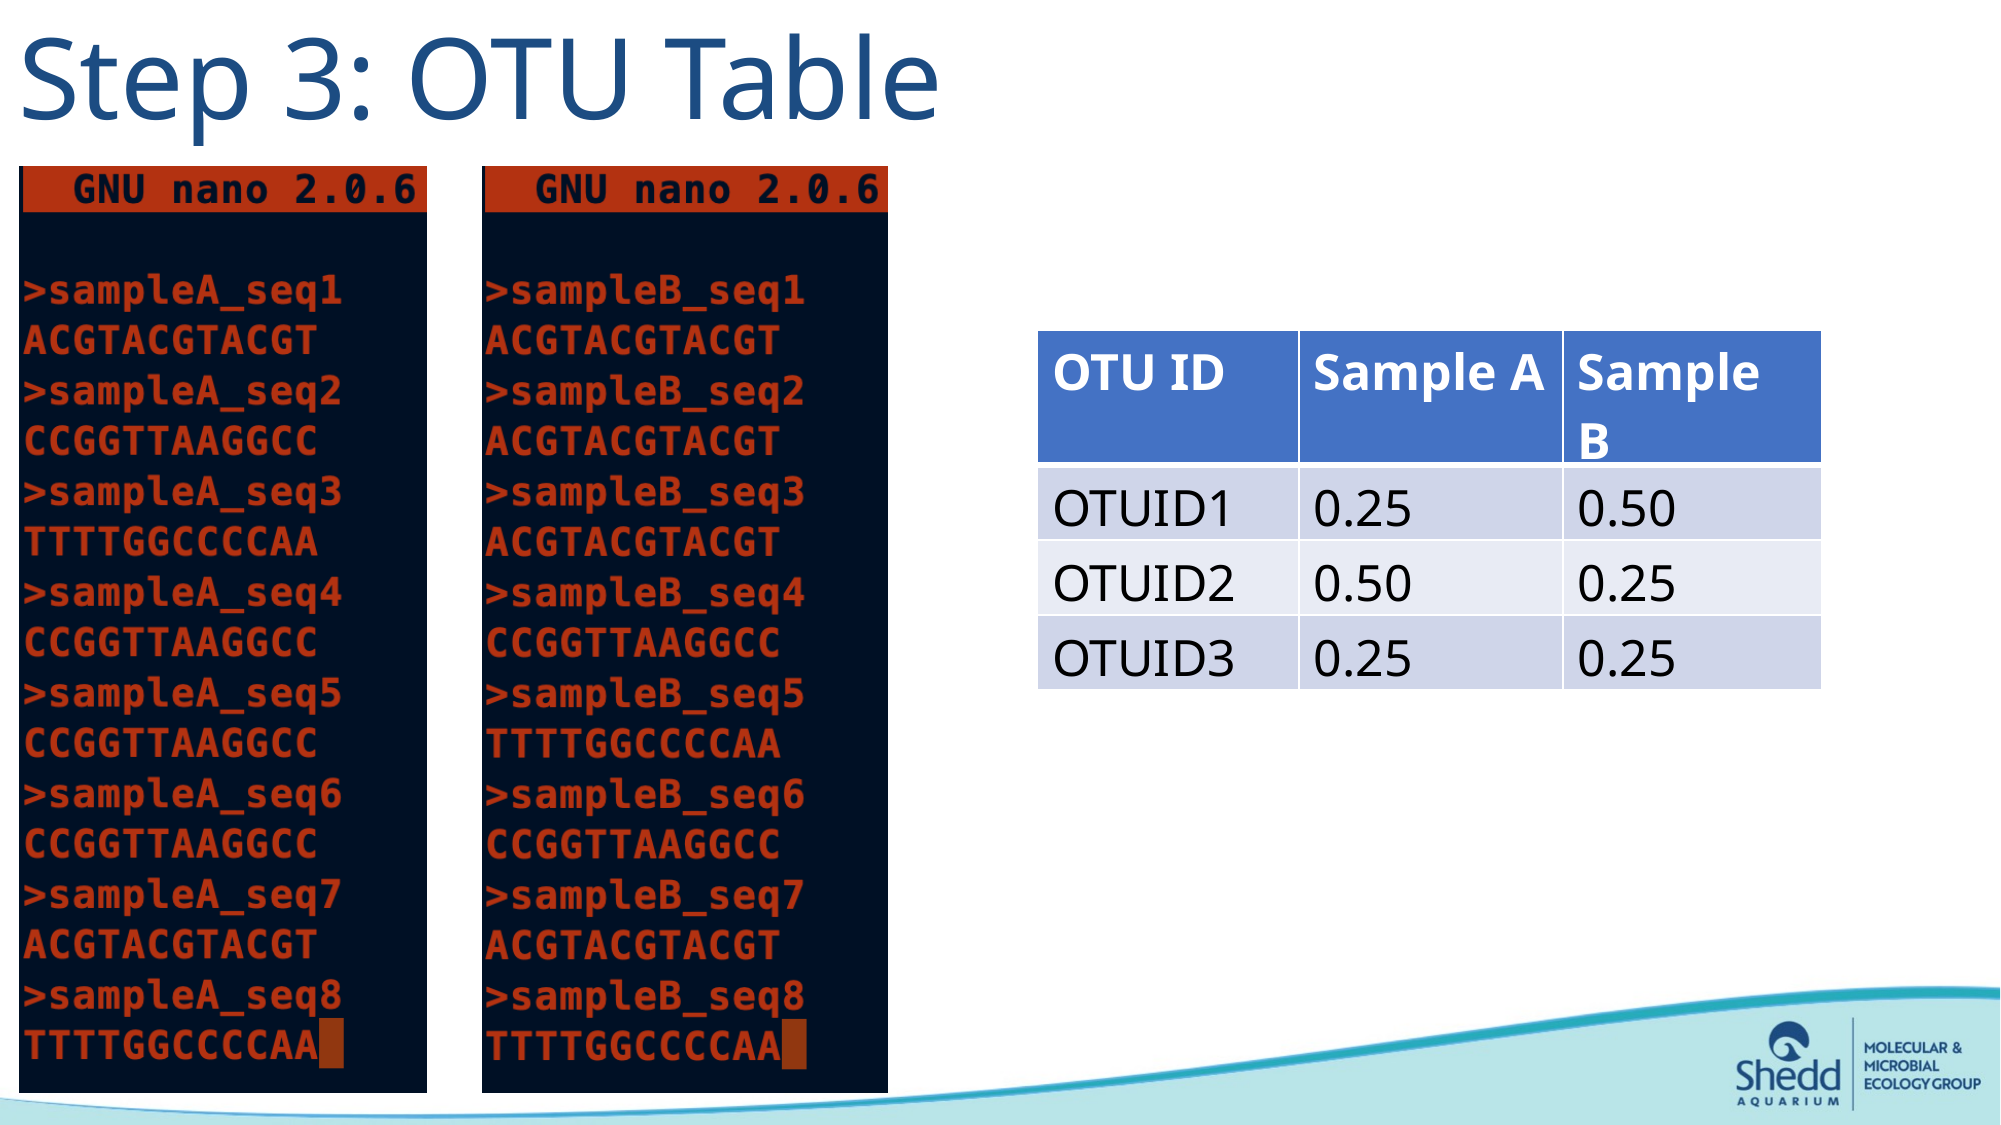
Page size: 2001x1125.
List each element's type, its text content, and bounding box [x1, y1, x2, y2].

table_cell 0.25 [1300, 616, 1562, 689]
text_box Step 3: OTU Table [3, 0, 958, 150]
picture [0, 0, 2001, 1125]
table_header Sample B [1564, 331, 1821, 462]
table_cell 0.50 [1564, 468, 1821, 539]
table_header Sample A [1300, 331, 1562, 462]
table_cell 0.25 [1564, 616, 1821, 689]
table_cell 0.50 [1300, 541, 1562, 614]
table_cell OTUID1 [1038, 468, 1298, 539]
table_cell OTUID3 [1038, 616, 1298, 689]
table_header OTU ID [1038, 331, 1298, 462]
table_cell OTUID2 [1038, 541, 1298, 614]
table_cell 0.25 [1300, 468, 1562, 539]
table_cell 0.25 [1564, 541, 1821, 614]
